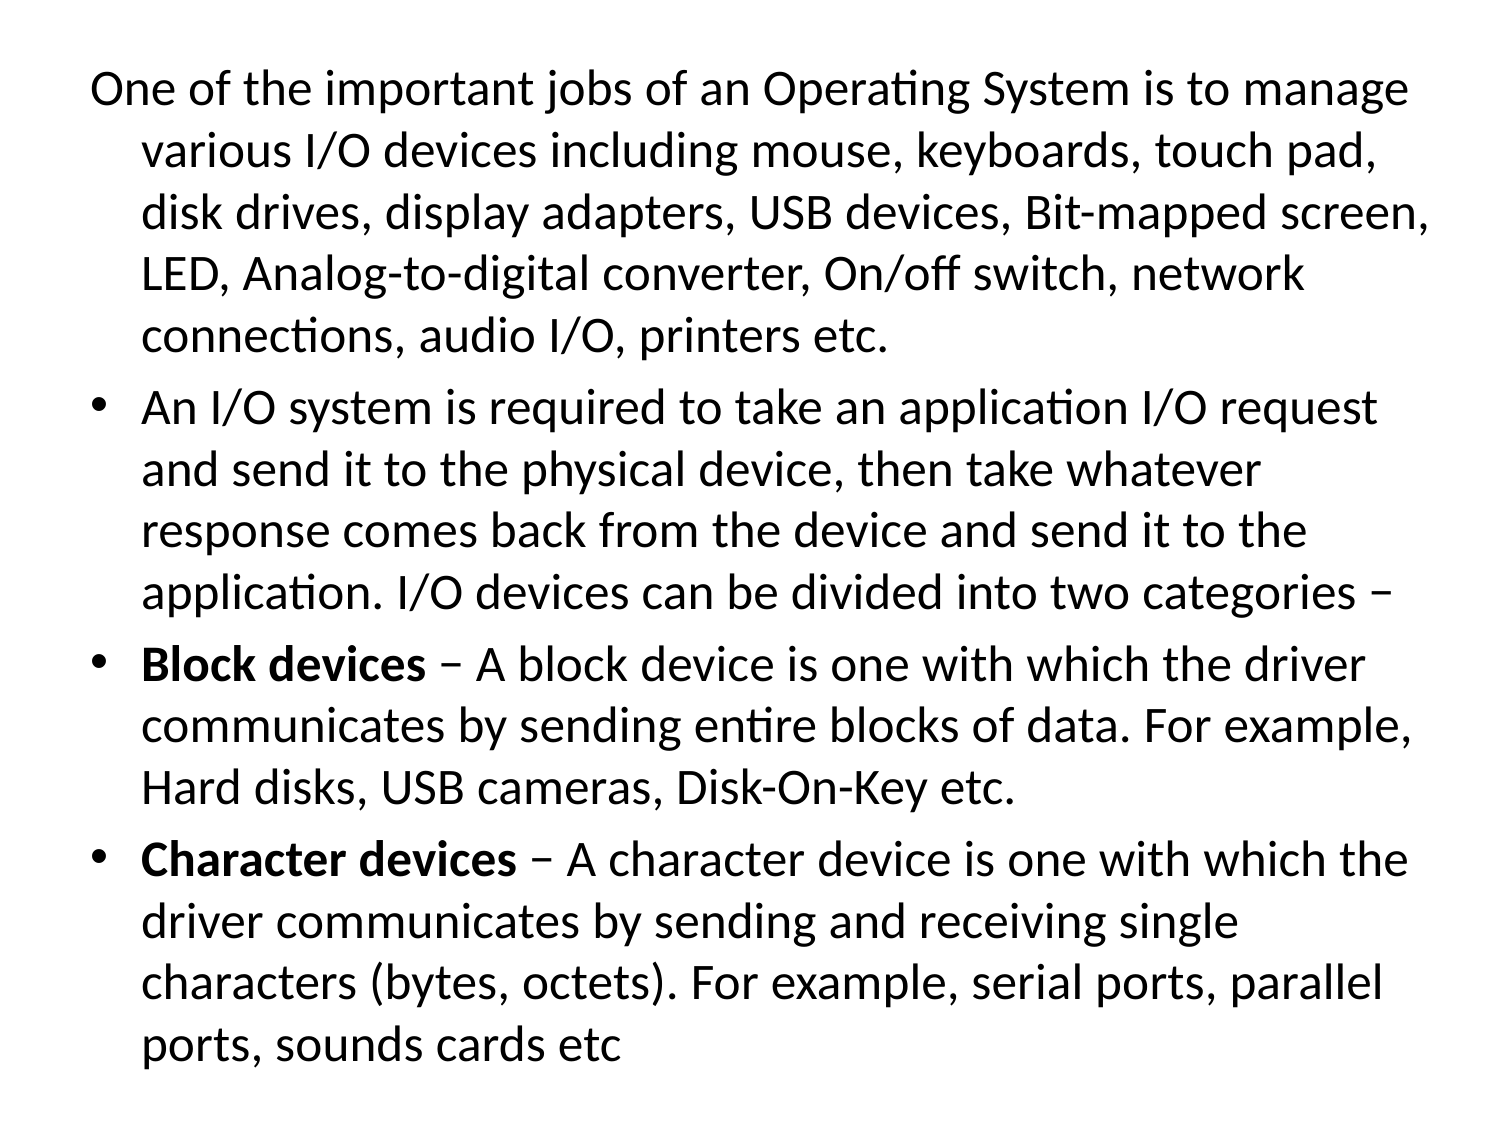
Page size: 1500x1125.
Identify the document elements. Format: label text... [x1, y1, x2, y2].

list One of the important jobs of an Operating System is to manage various I/O devices including mouse, keyboards, touch pad, disk drives, display adapters, USB devices, Bit-mapped screen, LED, Analog-to-digital converter, On/off switch, network connections, audio I/O, printers etc. An I/O system is required to take an application I/O request and send it to the physical device, then take whatever response comes back from the device and send it to the application. I/O devices can be divided into two categories − Block devices − A block device is one with which the driver communicates by sending entire blocks of data. For example, Hard disks, USB cameras, Disk-On-Key etc. Character devices − A character device is one with which the driver communicates by sending and receiving single characters (bytes, octets). For example, serial ports, parallel ports, sounds cards etc [75, 46, 1454, 1090]
